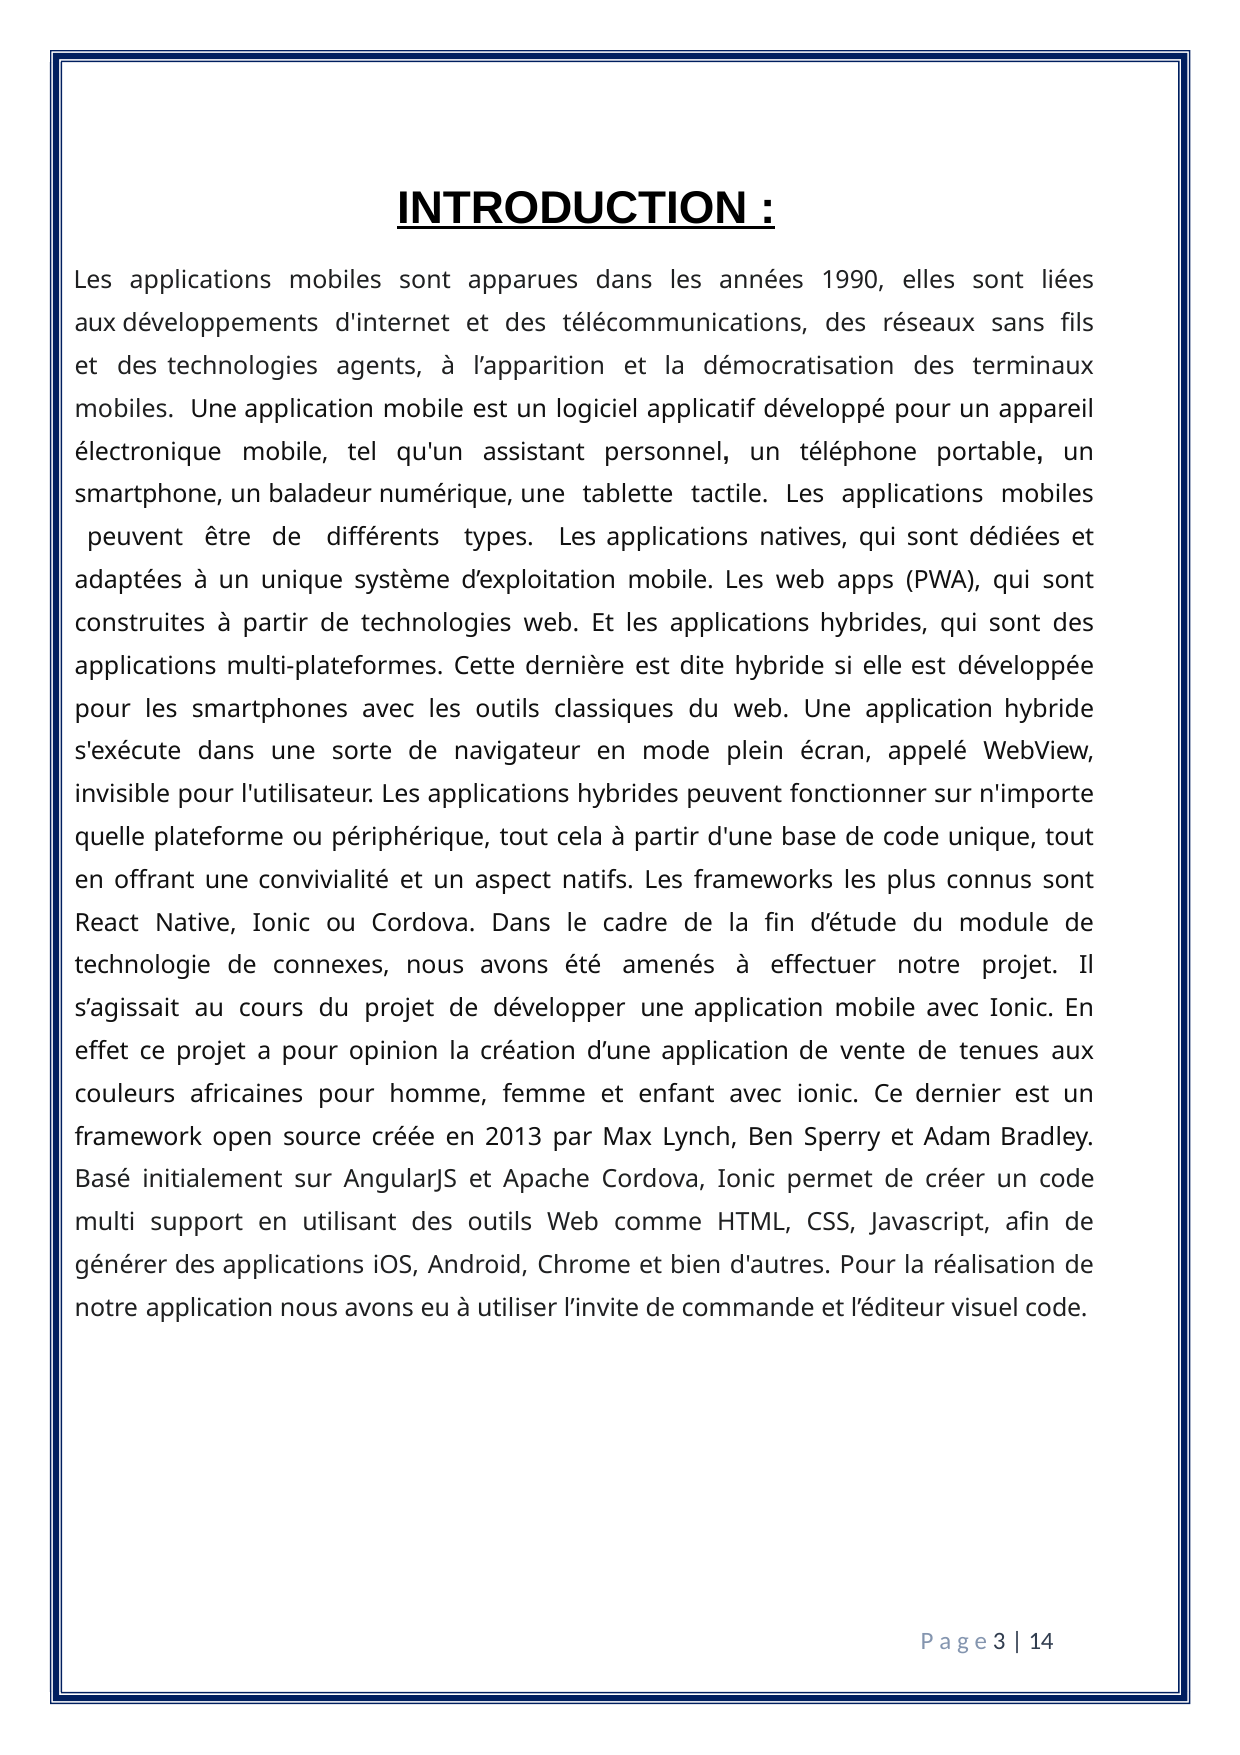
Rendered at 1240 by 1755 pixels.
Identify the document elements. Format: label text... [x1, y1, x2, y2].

text_box INTRODUCTION : Les applications mobiles sont apparues dans les années 1990, elles sont liées aux développements d'internet et des télécommunications, des réseaux sans fils et des technologies agents, à l’apparition et la démocratisation des terminaux mobiles. Une application mobile est un logiciel applicatif développé pour un appareil électronique mobile, tel qu'un assistant personnel, un téléphone portable, un smartphone, un baladeur numérique, une tablette tactile. Les applications mobiles peuvent être de différents types. Les applications natives, qui sont dédiées et adaptées à un unique système d’exploitation mobile. Les web apps (PWA), qui sont construites à partir de technologies web. Et les applications hybrides, qui sont des applications multi-plateformes. Cette dernière est dite hybride si elle est développée pour les smartphones avec les outils classiques du web. Une application hybride s'exécute dans une sorte de navigateur en mode plein écran, appelé WebView, invisible pour l'utilisateur. Les applications hybrides peuvent fonctionner sur n'importe quelle plateforme ou périphérique, tout cela à partir d'une base de code unique, tout en offrant une convivialité et un aspect natifs. Les frameworks les plus connus sont React Native, Ionic ou Cordova. Dans le cadre de la fin d’étude du module de technologie de connexes, nous avons été amenés à effectuer notre projet. Il s’agissait au cours du projet de développer une application mobile avec Ionic. En effet ce projet a pour opinion la création d’une application de vente de tenues aux couleurs africaines pour homme, femme et enfant avec ionic. Ce dernier est un framework open source créée en 2013 par Max Lynch, Ben Sperry et Adam Bradley. Basé initialement sur AngularJS et Apache Cordova, Ionic permet de créer un code multi support en utilisant des outils Web comme HTML, CSS, Javascript, afin de générer des applications iOS, Android, Chrome et bien d'autres. Pour la réalisation de notre application nous avons eu à utiliser l’invite de commande et l’éditeur visuel code. [71, 175, 1095, 1322]
slide_number P a g e 3 | 14 [918, 1628, 1069, 1755]
